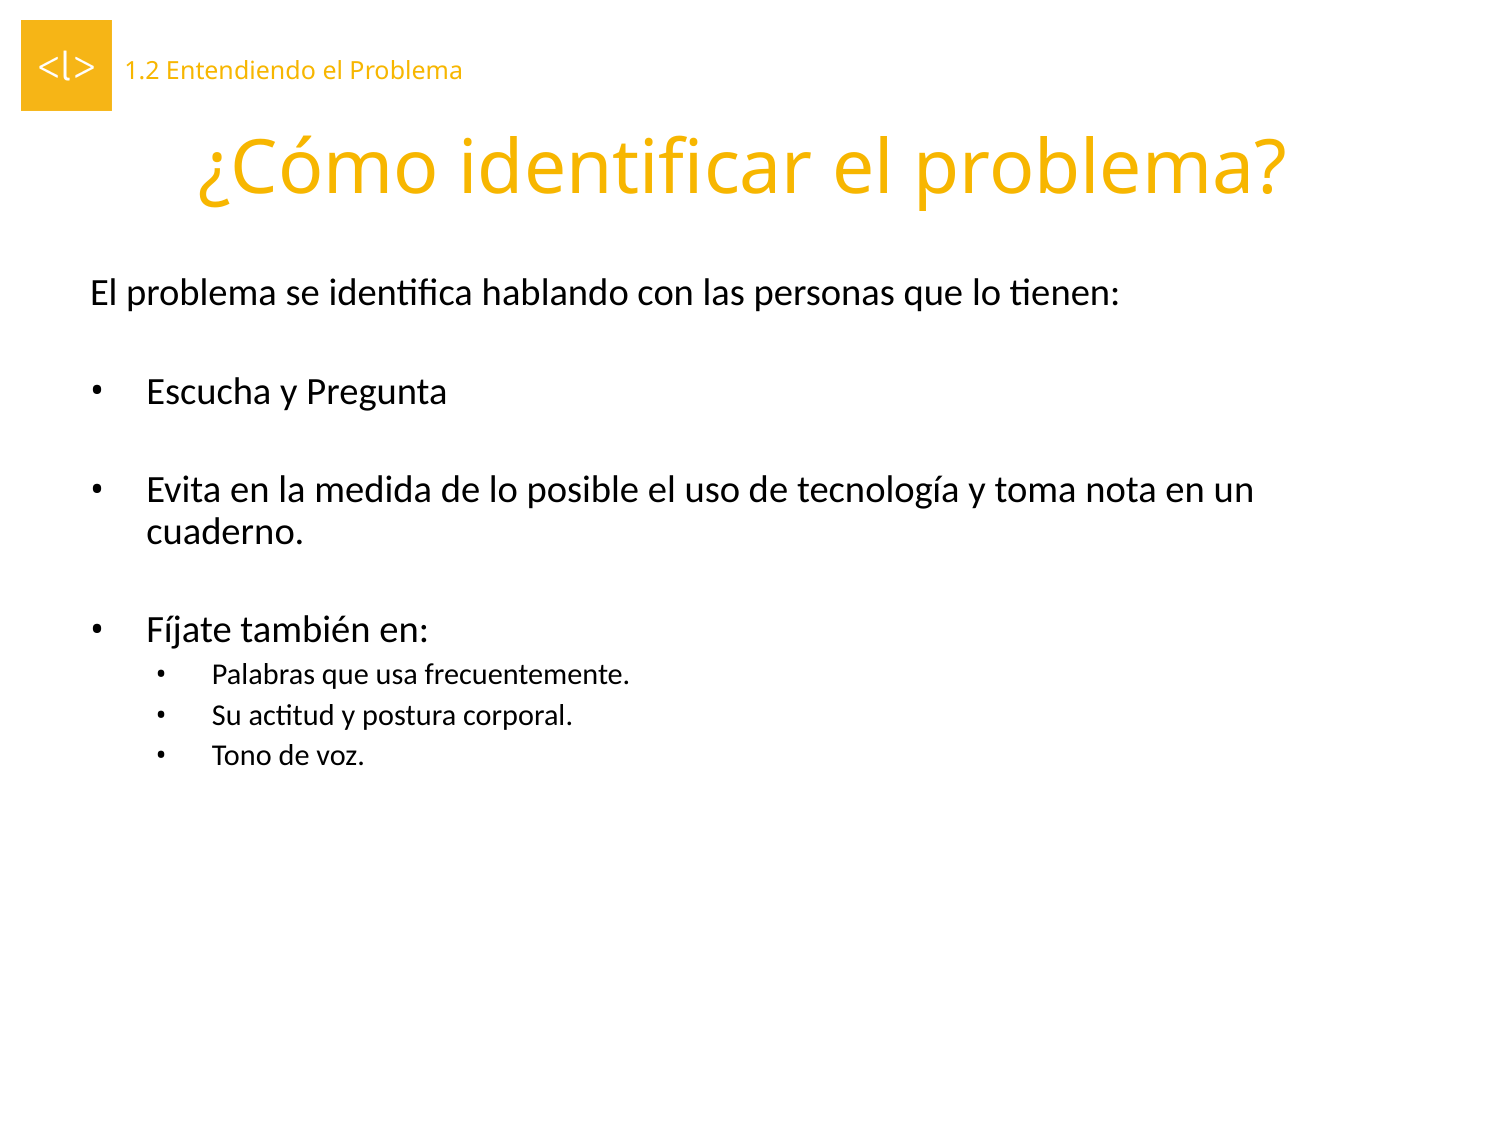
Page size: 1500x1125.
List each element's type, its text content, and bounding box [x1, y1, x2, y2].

text_box ¿Cómo identificar el problema? [183, 110, 1350, 217]
list El problema se identifica hablando con las personas que lo tienen: Escucha y Pregunta Evita en la medida de lo posible el uso de tecnología y toma nota en un cuaderno. Fíjate también en: Palabras que usa frecuentemente. Su actitud y postura corporal. Tono de voz. [75, 264, 1425, 1008]
title 1.2 Entendiendo el Problema [116, 34, 962, 105]
picture [21, 20, 112, 111]
